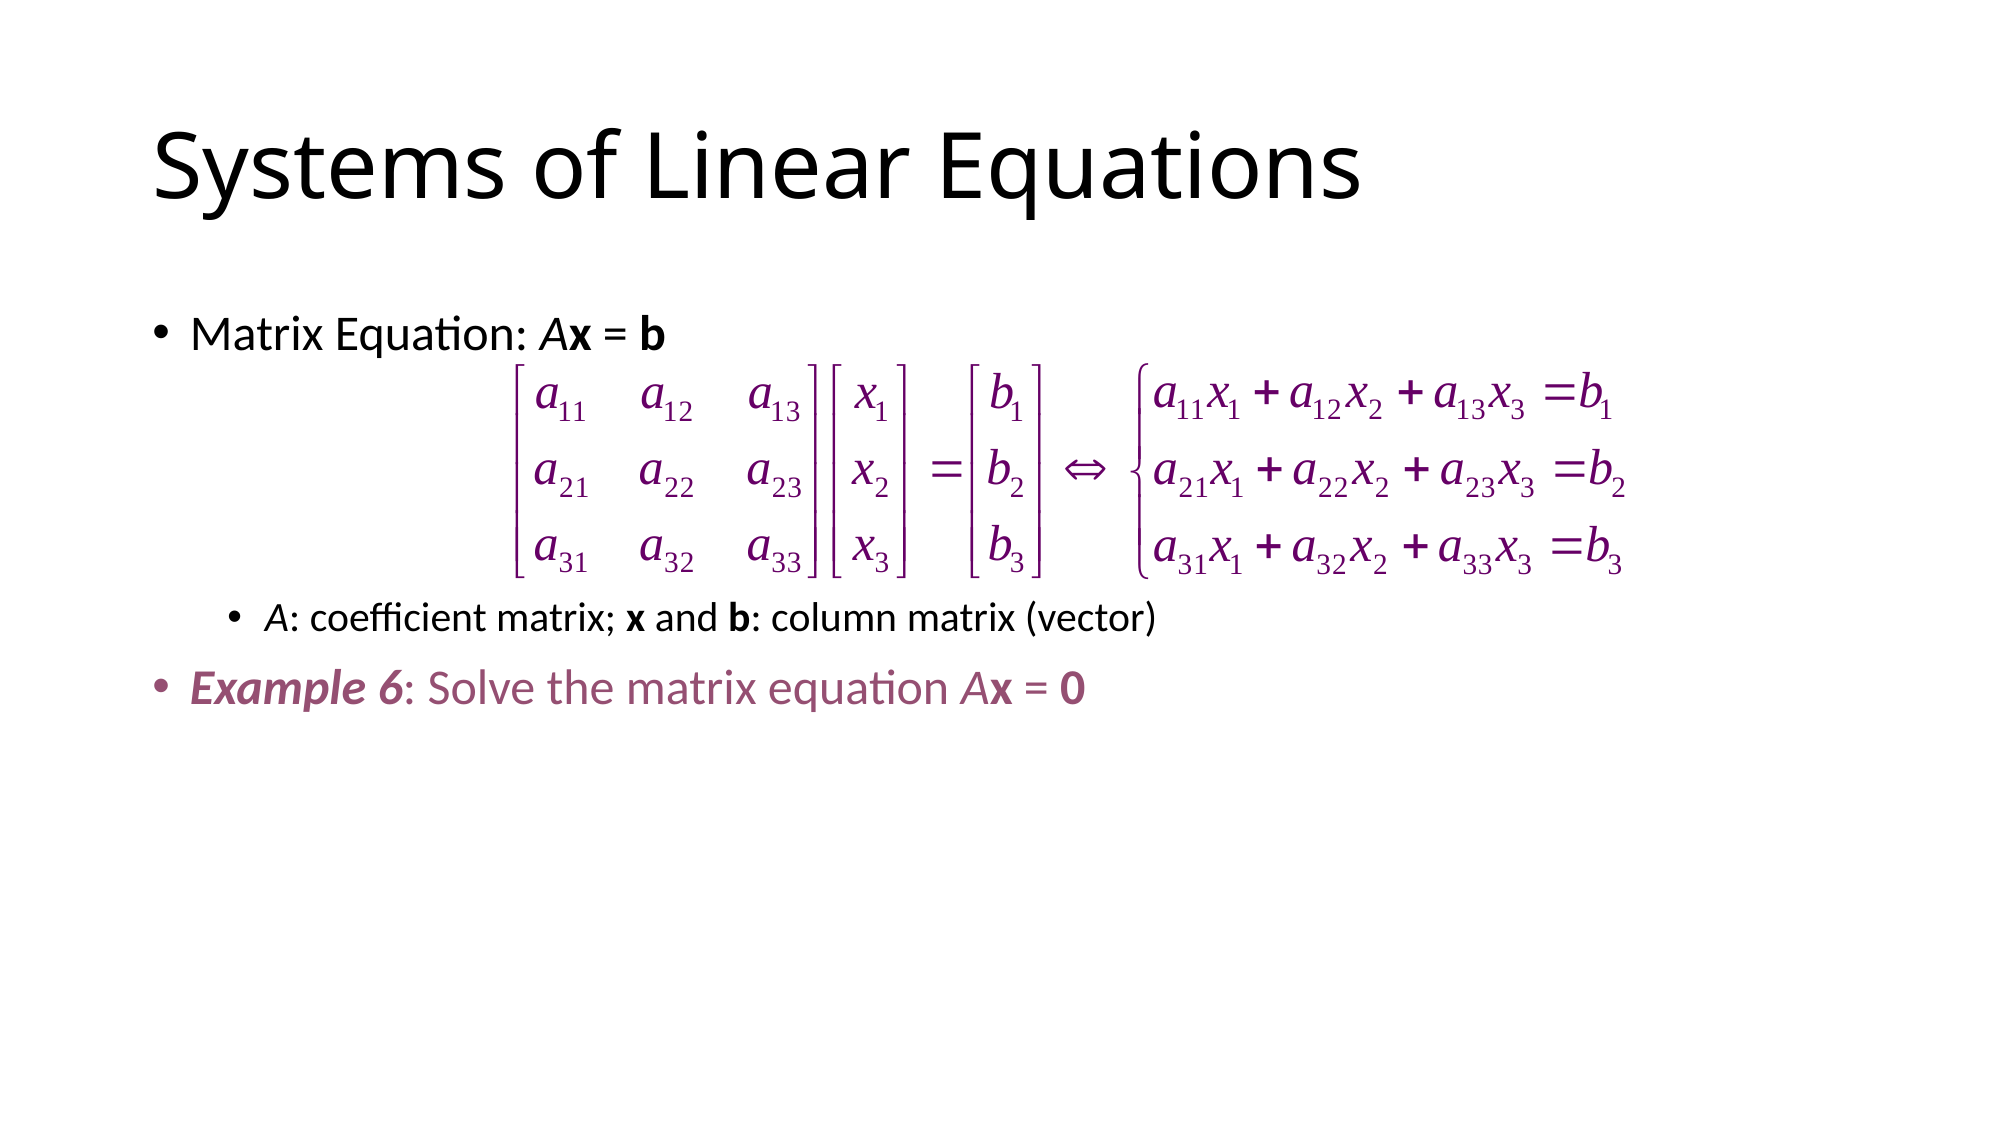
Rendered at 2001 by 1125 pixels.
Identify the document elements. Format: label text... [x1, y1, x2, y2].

list Matrix Equation: Ax = b A: coefficient matrix; x and b: column matrix (vector) Example 6: Solve the matrix equation Ax = 0 [137, 299, 1863, 1014]
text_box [504, 353, 1638, 587]
title Systems of Linear Equations [137, 59, 1863, 278]
